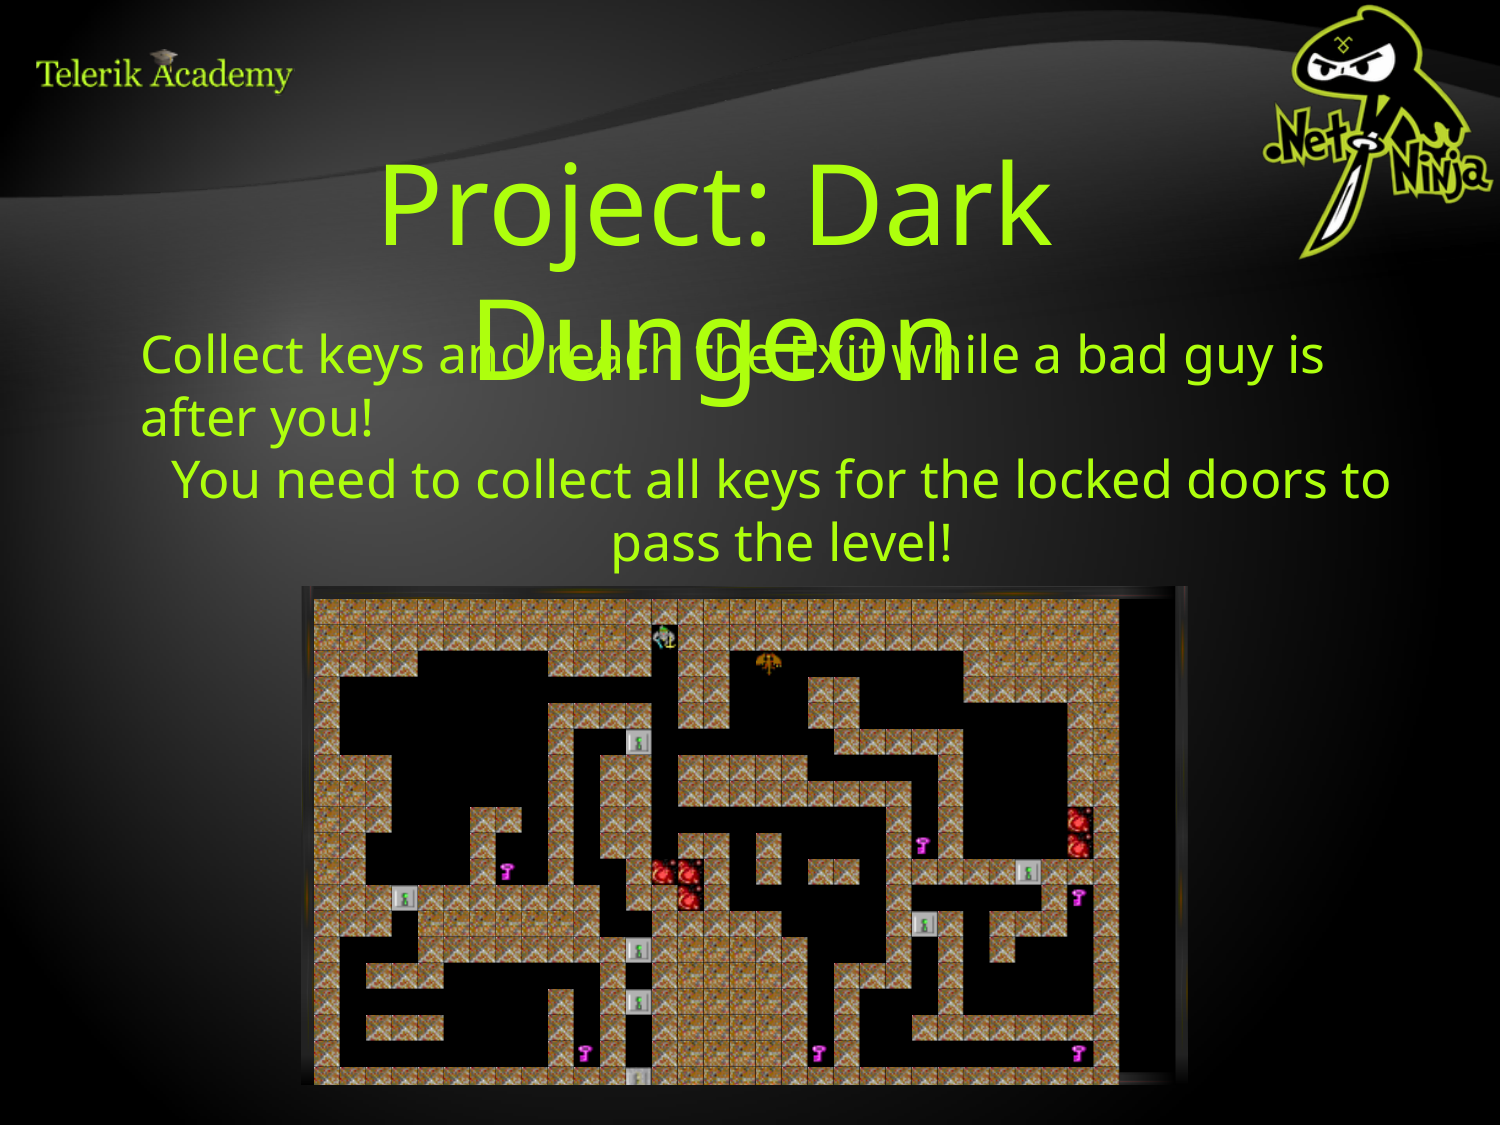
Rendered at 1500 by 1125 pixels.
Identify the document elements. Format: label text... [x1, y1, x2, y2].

text_box Collect keys and reach the Exit while a bad guy is after you! You need to collect all keys for the locked doors to pass the level! [125, 314, 1439, 456]
text_box Project: Dark Dungeon [124, 125, 1306, 277]
title [99, 450, 1400, 563]
picture [0, 0, 1500, 1125]
